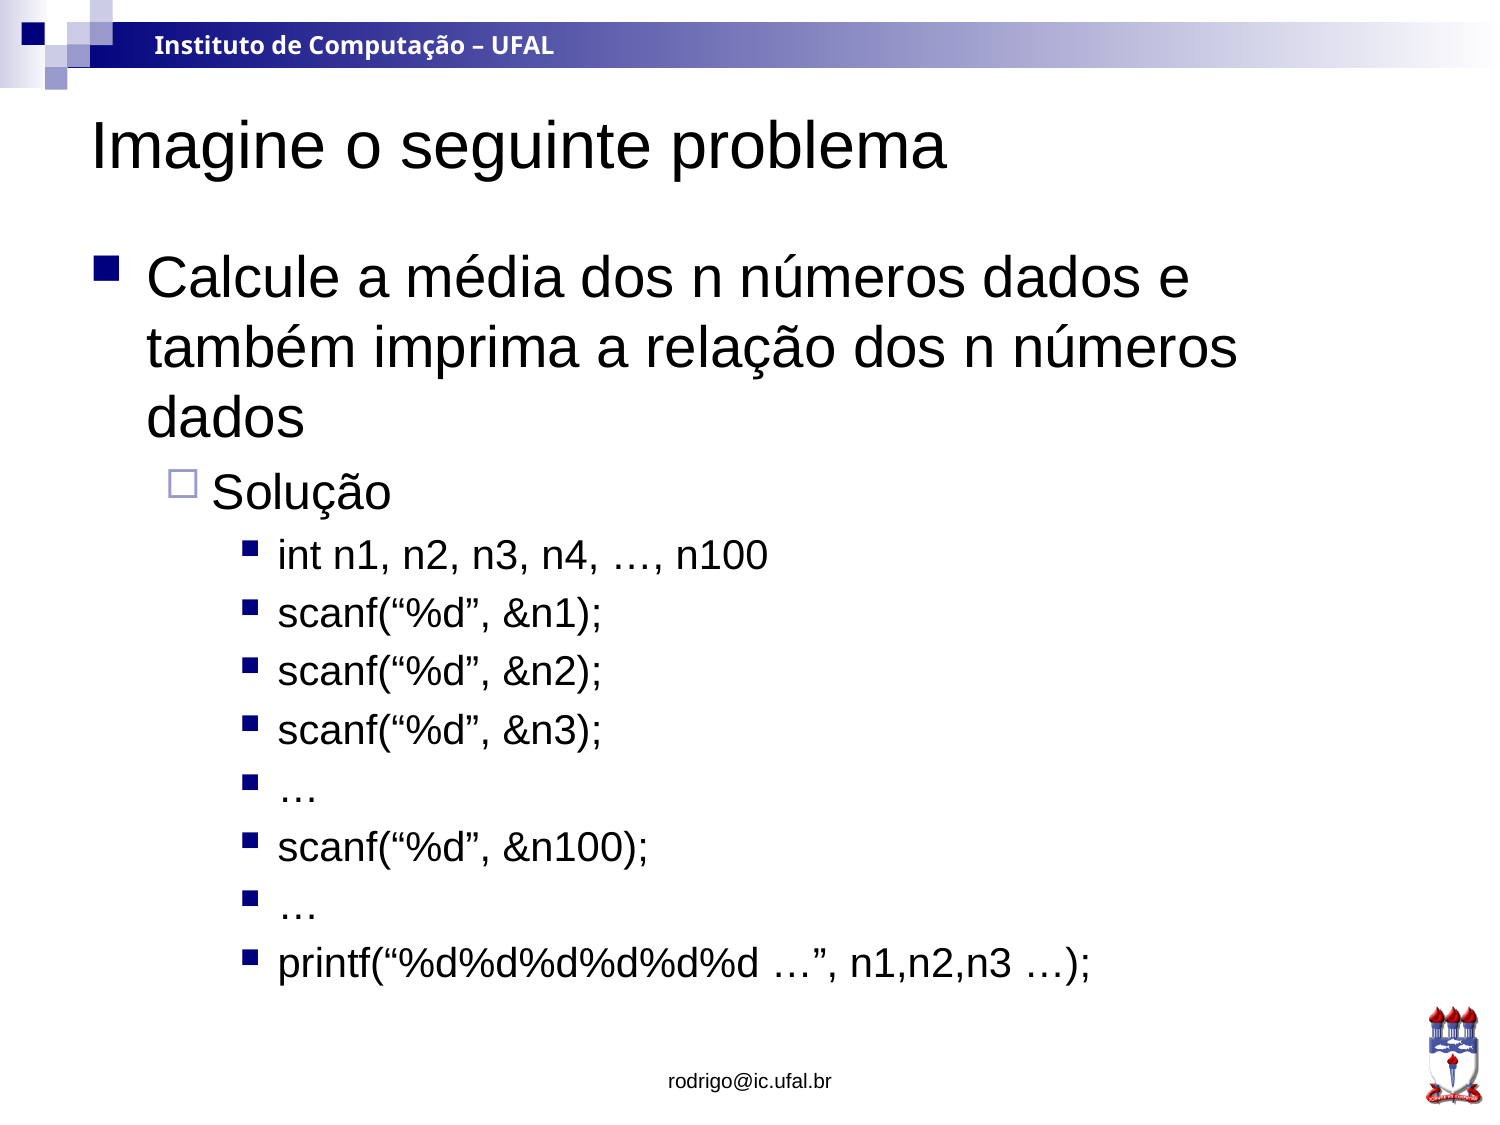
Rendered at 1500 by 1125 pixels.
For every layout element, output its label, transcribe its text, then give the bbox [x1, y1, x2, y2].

picture [1423, 1004, 1483, 1106]
list Calcule a média dos n números dados e também imprima a relação dos n números dados Solução int n1, n2, n3, n4, …, n100 scanf(“%d”, &n1); scanf(“%d”, &n2); scanf(“%d”, &n3); … scanf(“%d”, &n100); … printf(“%d%d%d%d%d%d …”, n1,n2,n3 …); [74, 231, 1426, 1012]
footer rodrigo@ic.ufal.br [512, 1024, 988, 1101]
title Imagine o seguinte problema [74, 74, 1426, 209]
